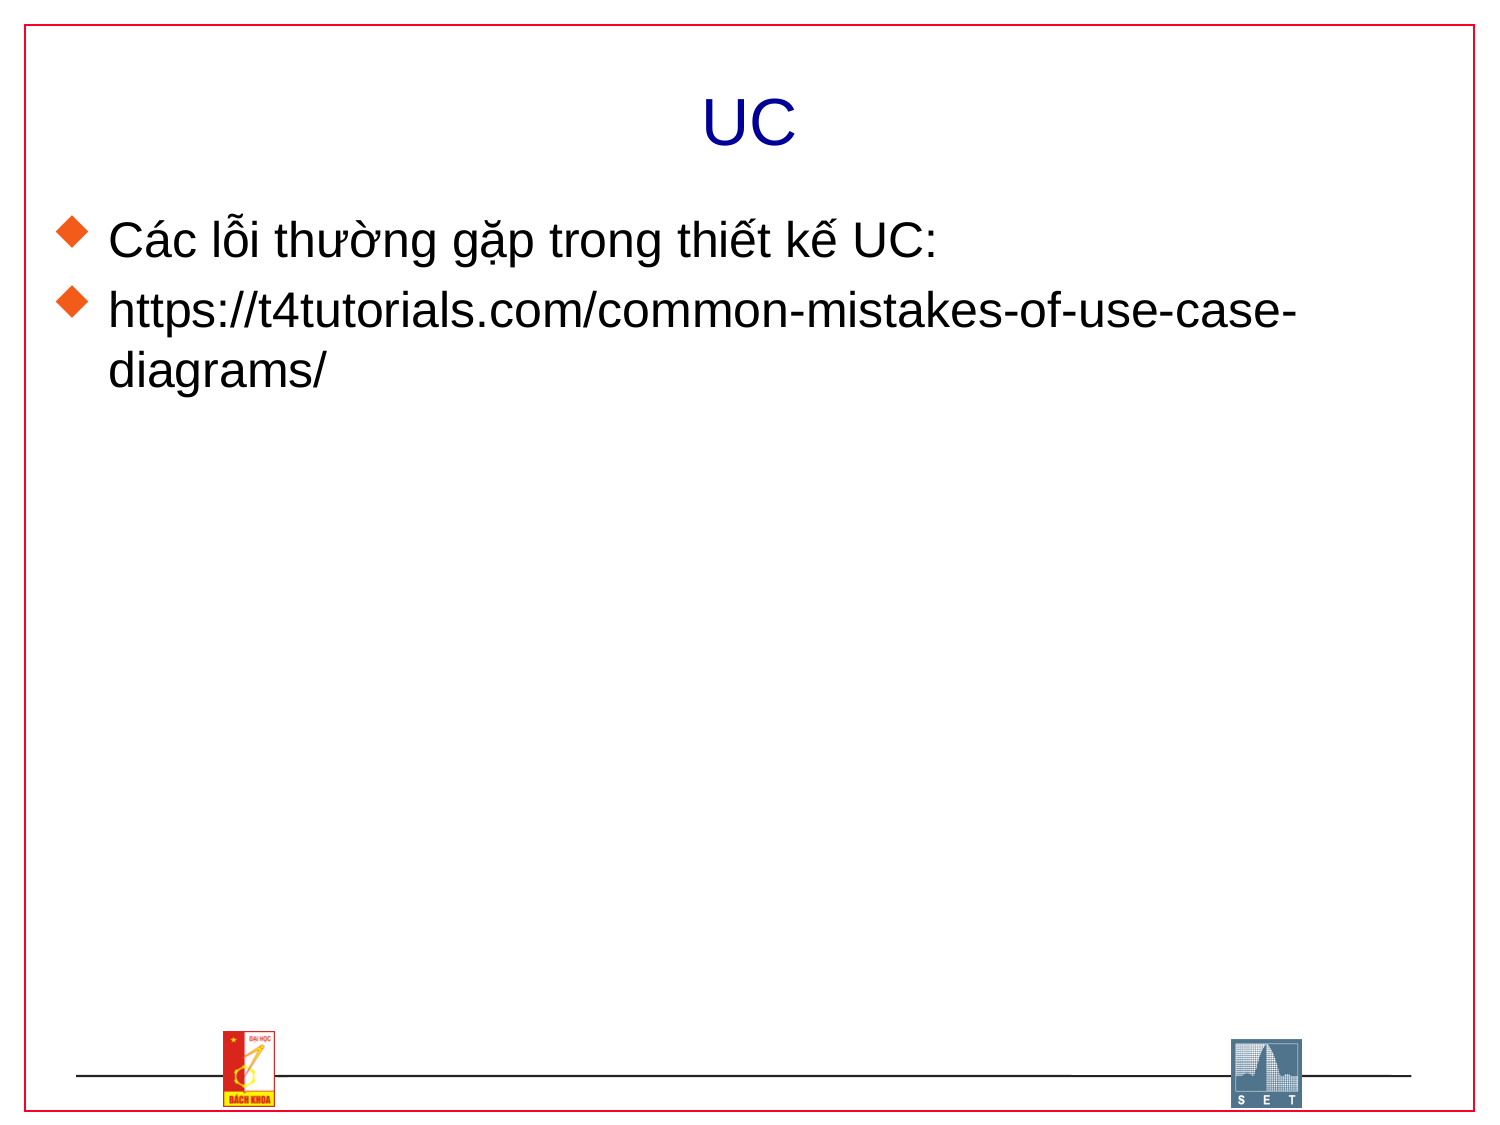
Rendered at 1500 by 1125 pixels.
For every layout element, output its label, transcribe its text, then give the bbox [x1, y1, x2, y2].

picture [222, 1051, 276, 1108]
list Các lỗi thường gặp trong thiết kế UC: https://t4tutorials.com/common-mistakes-of-use-case-diagrams/ [36, 199, 1463, 1051]
title UC [111, 74, 1388, 163]
picture [1231, 1051, 1302, 1108]
